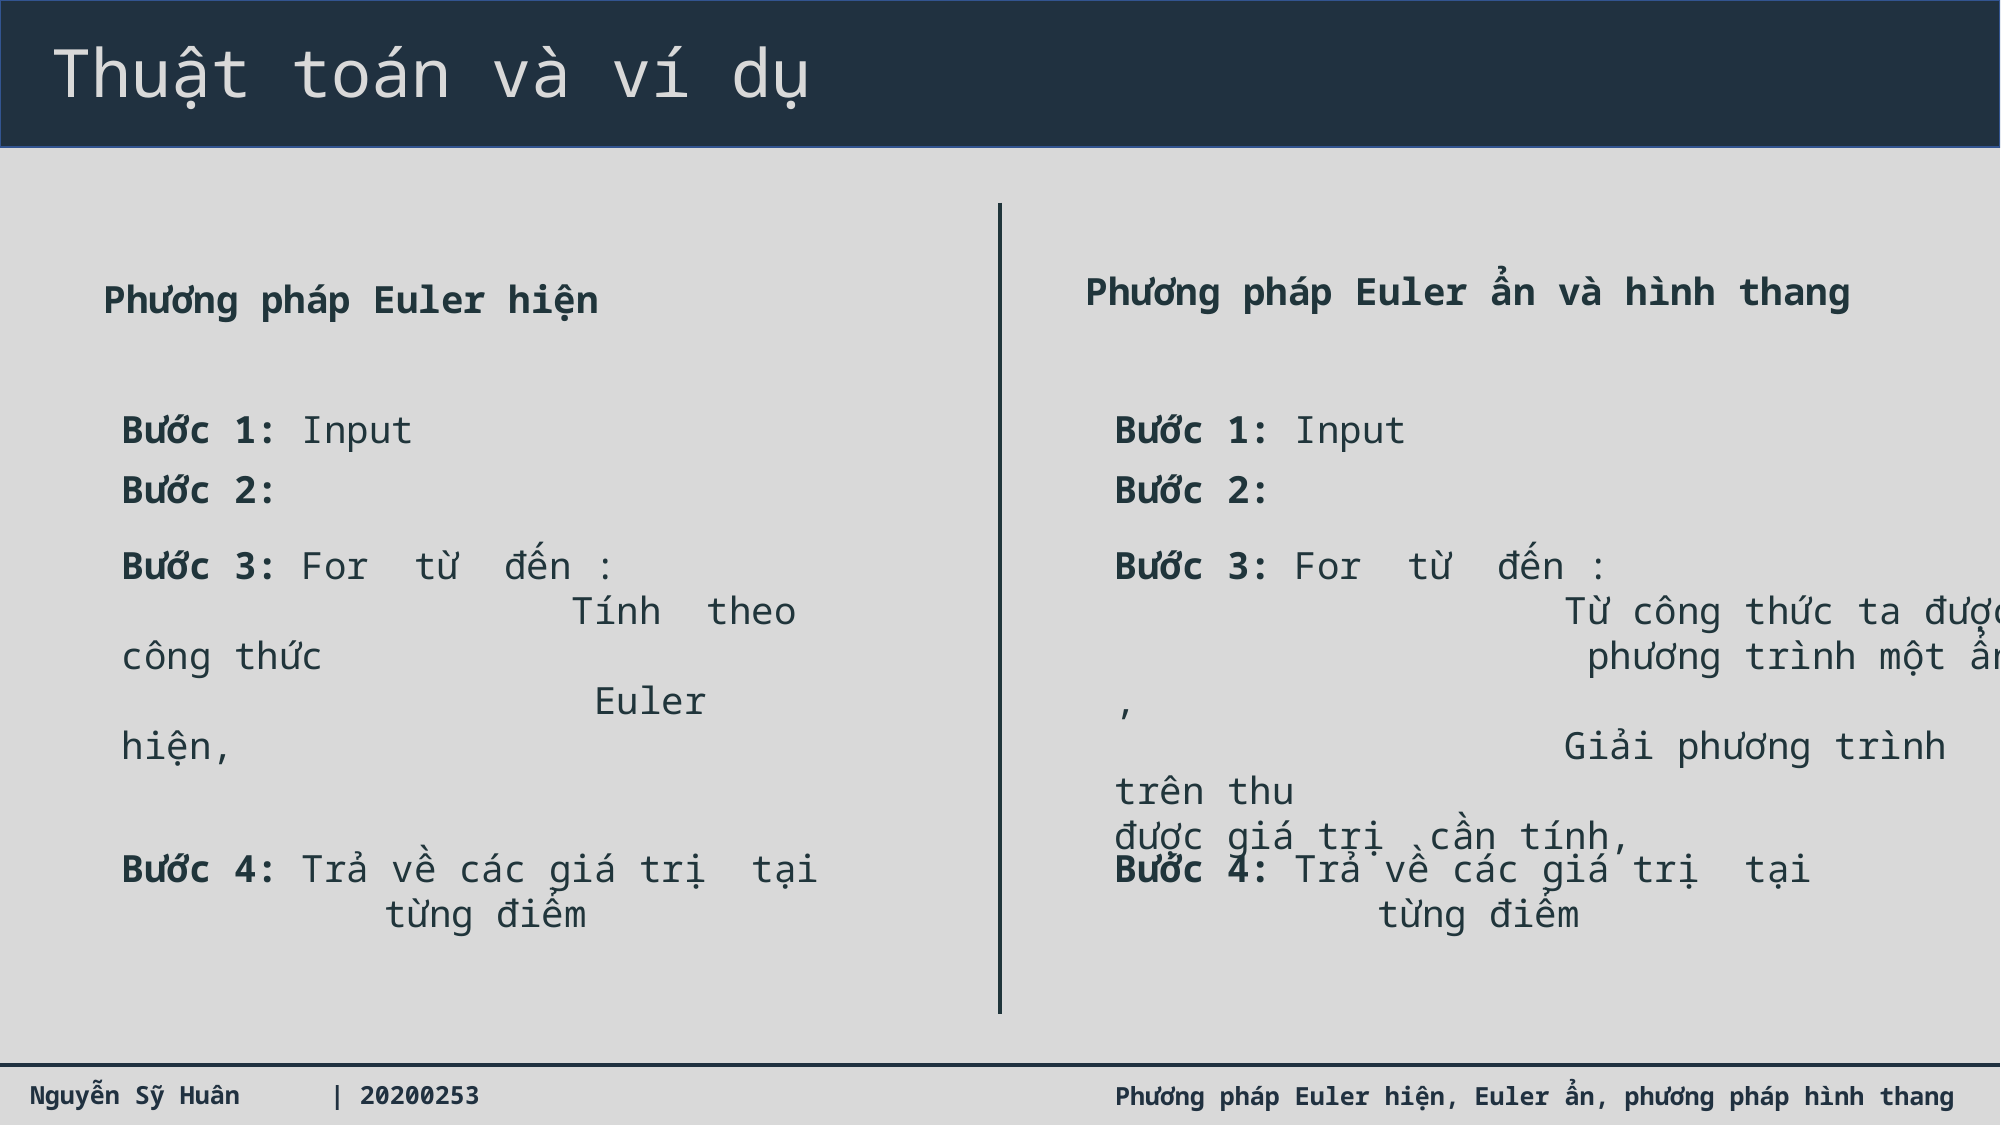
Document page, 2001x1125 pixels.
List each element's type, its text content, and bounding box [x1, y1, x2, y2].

text_box Phương pháp Euler ẩn và hình thang [1070, 260, 1866, 321]
text_box Phương pháp Euler hiện [89, 268, 614, 328]
text_box Thuật toán và ví dụ [36, 19, 1537, 133]
